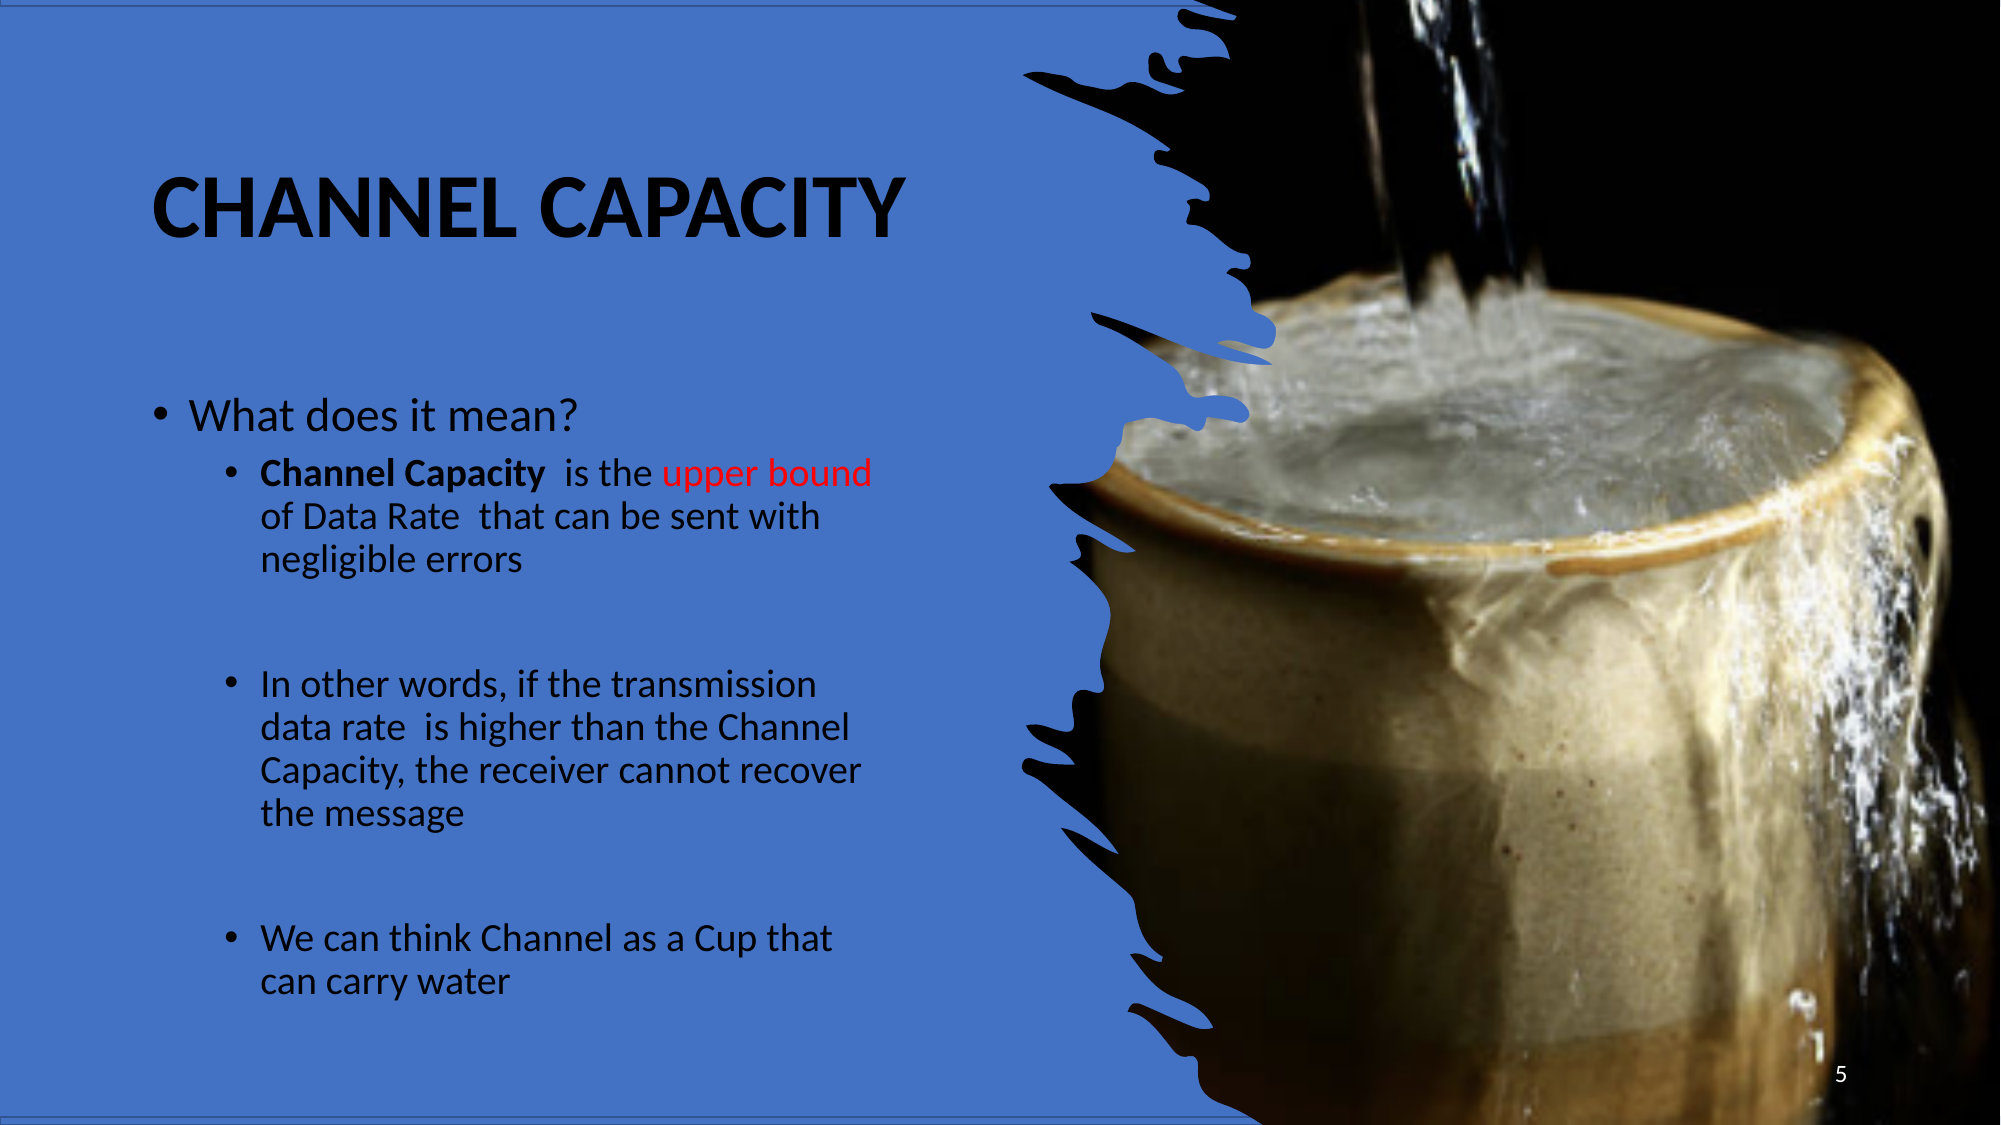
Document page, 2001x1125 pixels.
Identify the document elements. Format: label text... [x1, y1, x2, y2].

title Channel Capacity [137, 59, 999, 357]
picture [1021, 0, 2000, 1125]
